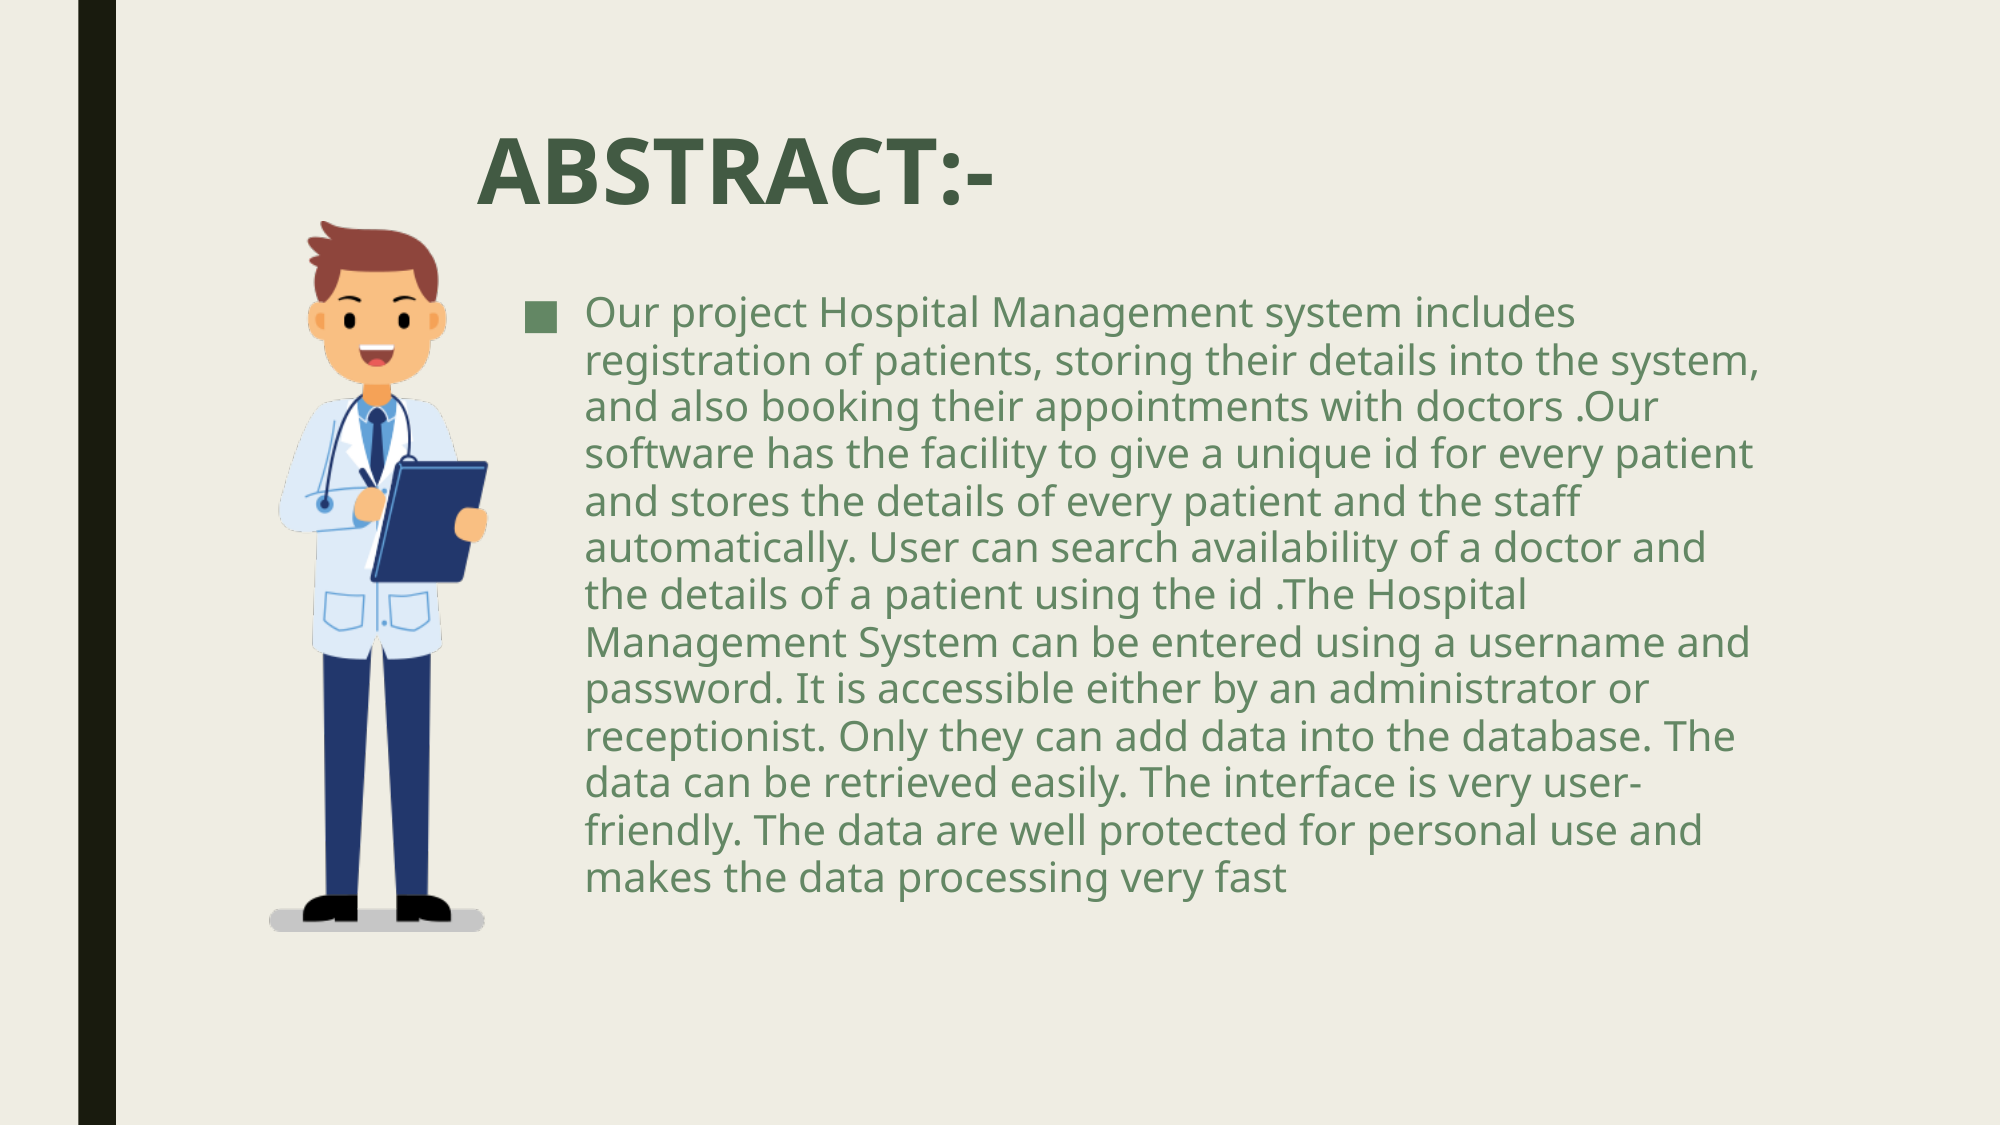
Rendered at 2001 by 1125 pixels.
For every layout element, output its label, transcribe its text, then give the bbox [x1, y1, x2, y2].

list Our project Hospital Management system includes registration of patients, storing their details into the system, and also booking their appointments with doctors .Our software has the facility to give a unique id for every patient and stores the details of every patient and the staff automatically. User can search availability of a doctor and the details of a patient using the id .The Hospital Management System can be entered using a username and password. It is accessible either by an administrator or receptionist. Only they can add data into the database. The data can be retrieved easily. The interface is very user-friendly. The data are well protected for personal use and makes the data processing very fast [720, 363, 1796, 871]
picture [38, 221, 720, 932]
title ABSTRACT:- [462, 118, 2000, 363]
